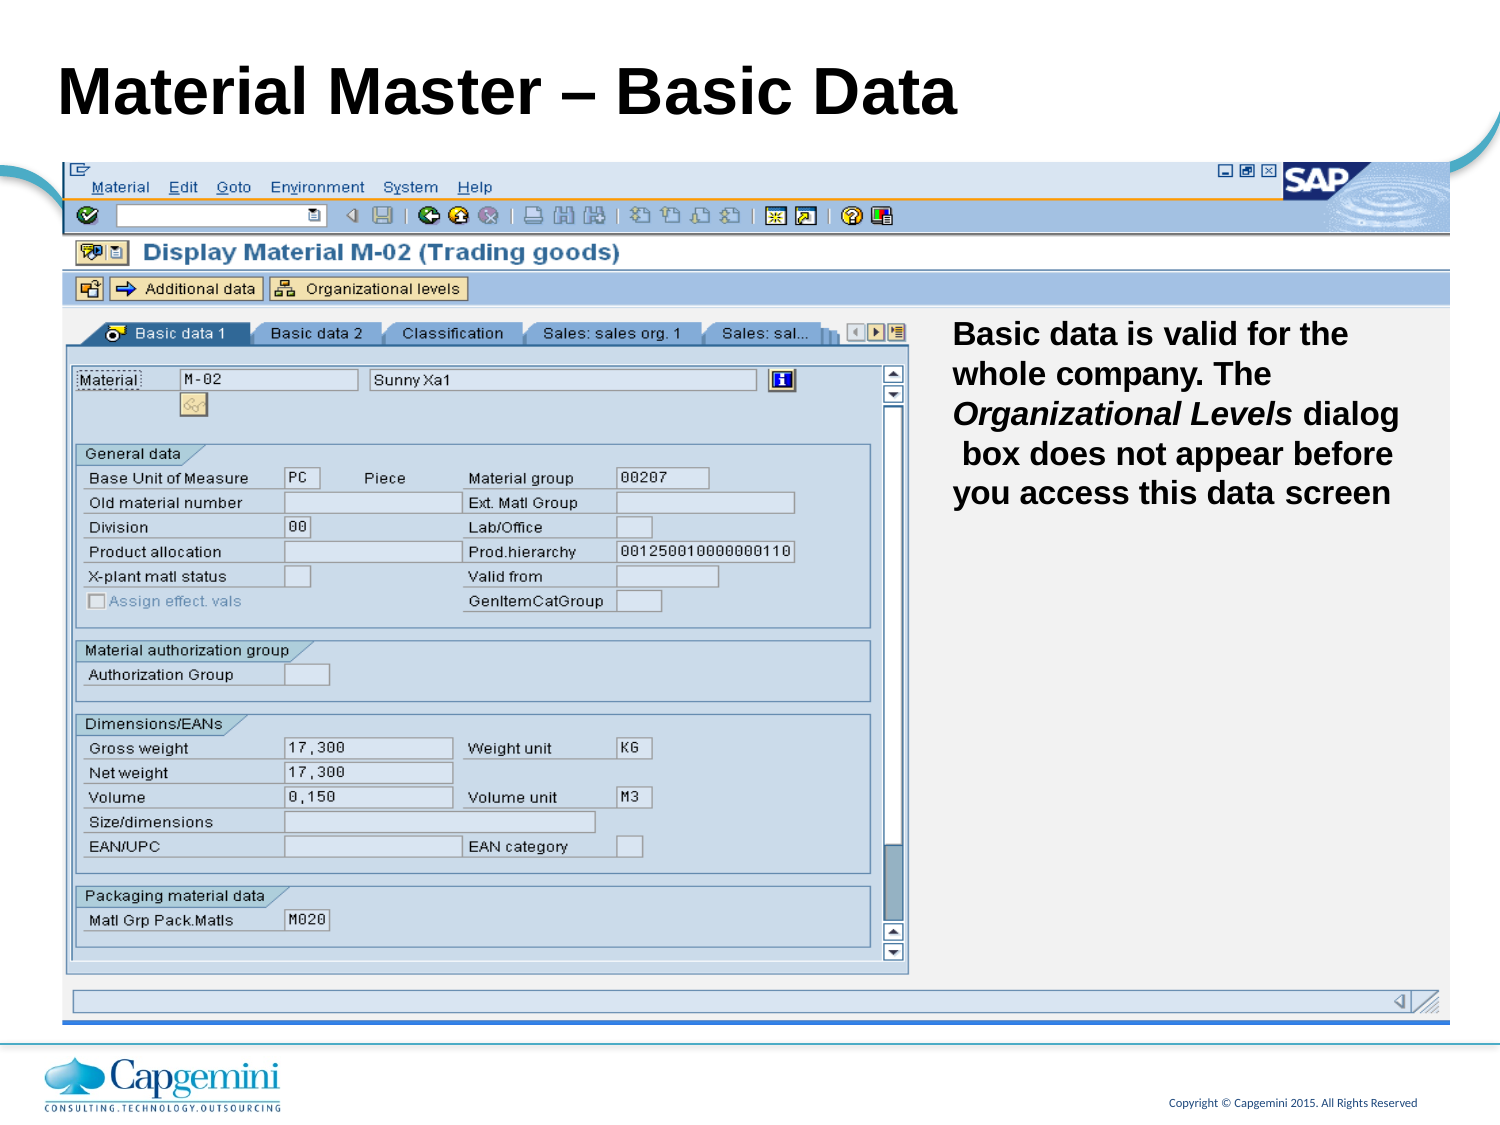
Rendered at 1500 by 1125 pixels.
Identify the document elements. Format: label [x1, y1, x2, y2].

picture [44, 1056, 281, 1113]
text_box [62, 162, 1450, 1025]
title [55, 47, 1300, 236]
